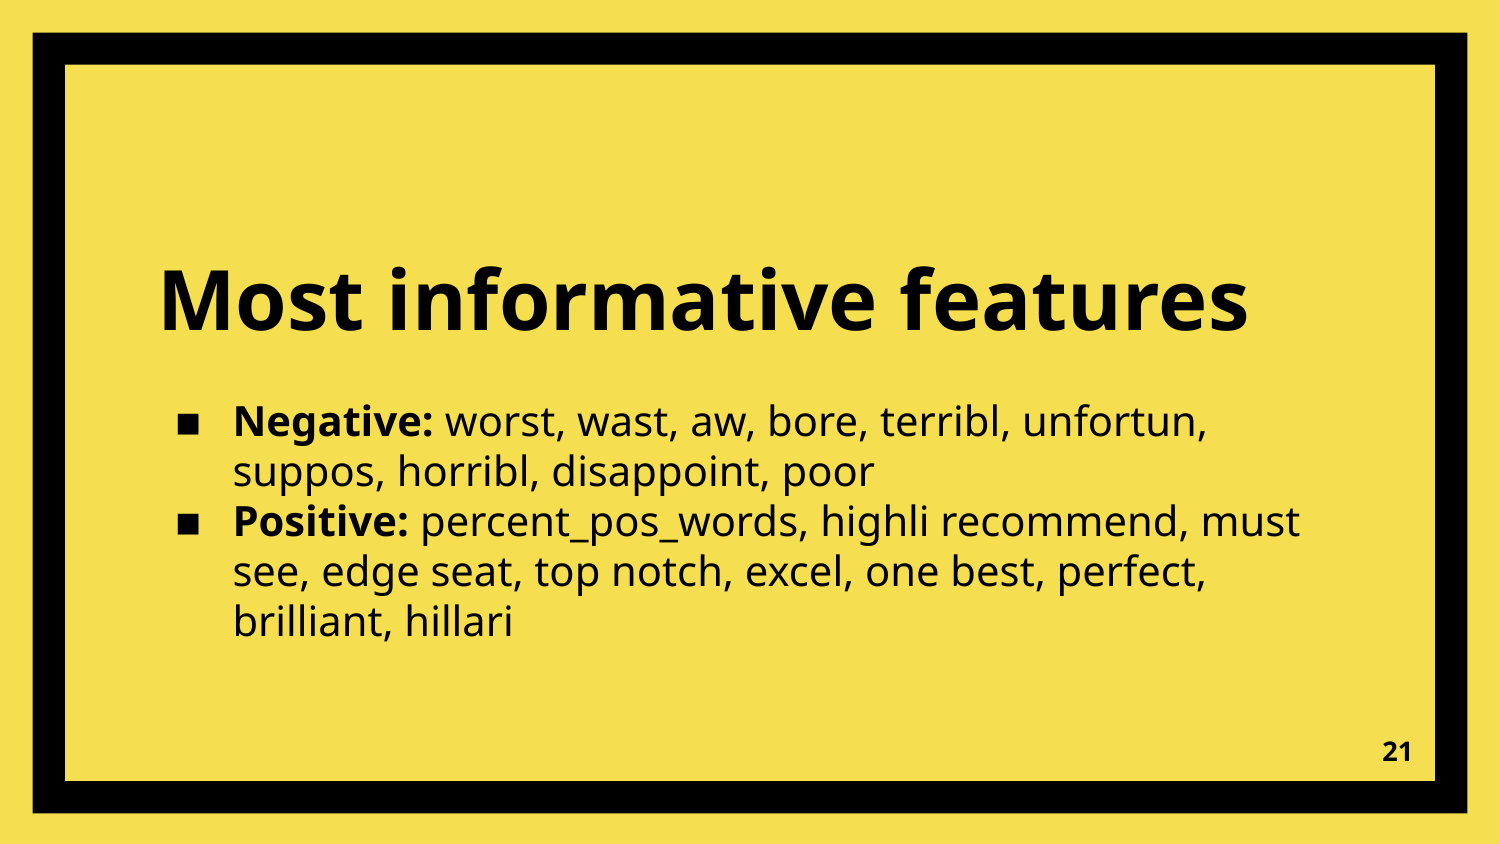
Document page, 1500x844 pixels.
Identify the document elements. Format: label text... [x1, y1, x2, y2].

title Most informative features [142, 139, 1299, 363]
slide_number ‹#› [1338, 720, 1429, 786]
list Negative: worst, wast, aw, bore, terribl, unfortun, suppos, horribl, disappoint, poor Positive: percent_pos_words, highli recommend, must see, edge seat, top notch, excel, one best, perfect, brilliant, hillari [142, 379, 1358, 709]
